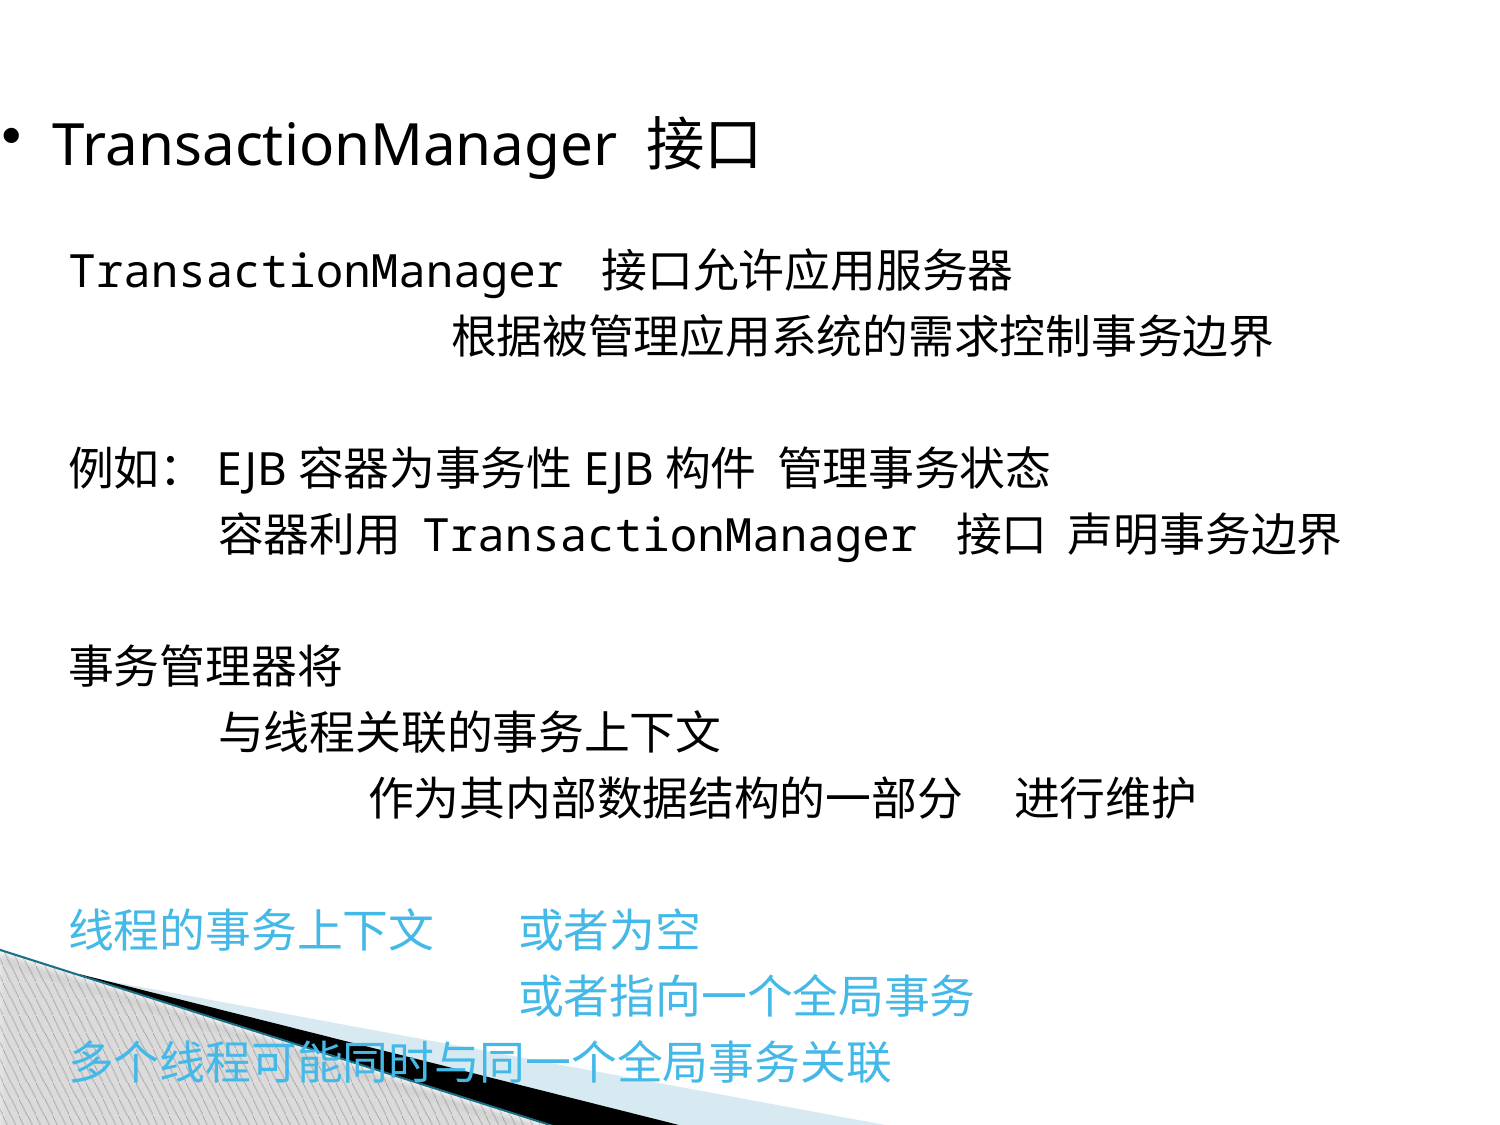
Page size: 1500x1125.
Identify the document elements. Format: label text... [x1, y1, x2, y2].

text_box [446, 1096, 542, 1125]
text_box TransactionManager 接口允许应用服务器 根据被管理应用系统的需求控制事务边界 例如：EJB容器为事务性EJB构件 管理事务状态 容器利用 TransactionManager 接口 声明事务边界 事务管理器将 与线程关联的事务上下文 作为其内部数据结构的一部分 进行维护 线程的事务上下文 或者为空 或者指向一个全局事务 多个线程可能同时与同一个全局事务关联 [53, 223, 1494, 1096]
text_box TransactionManager 接口 [0, 99, 778, 185]
text_box [0, 953, 53, 971]
